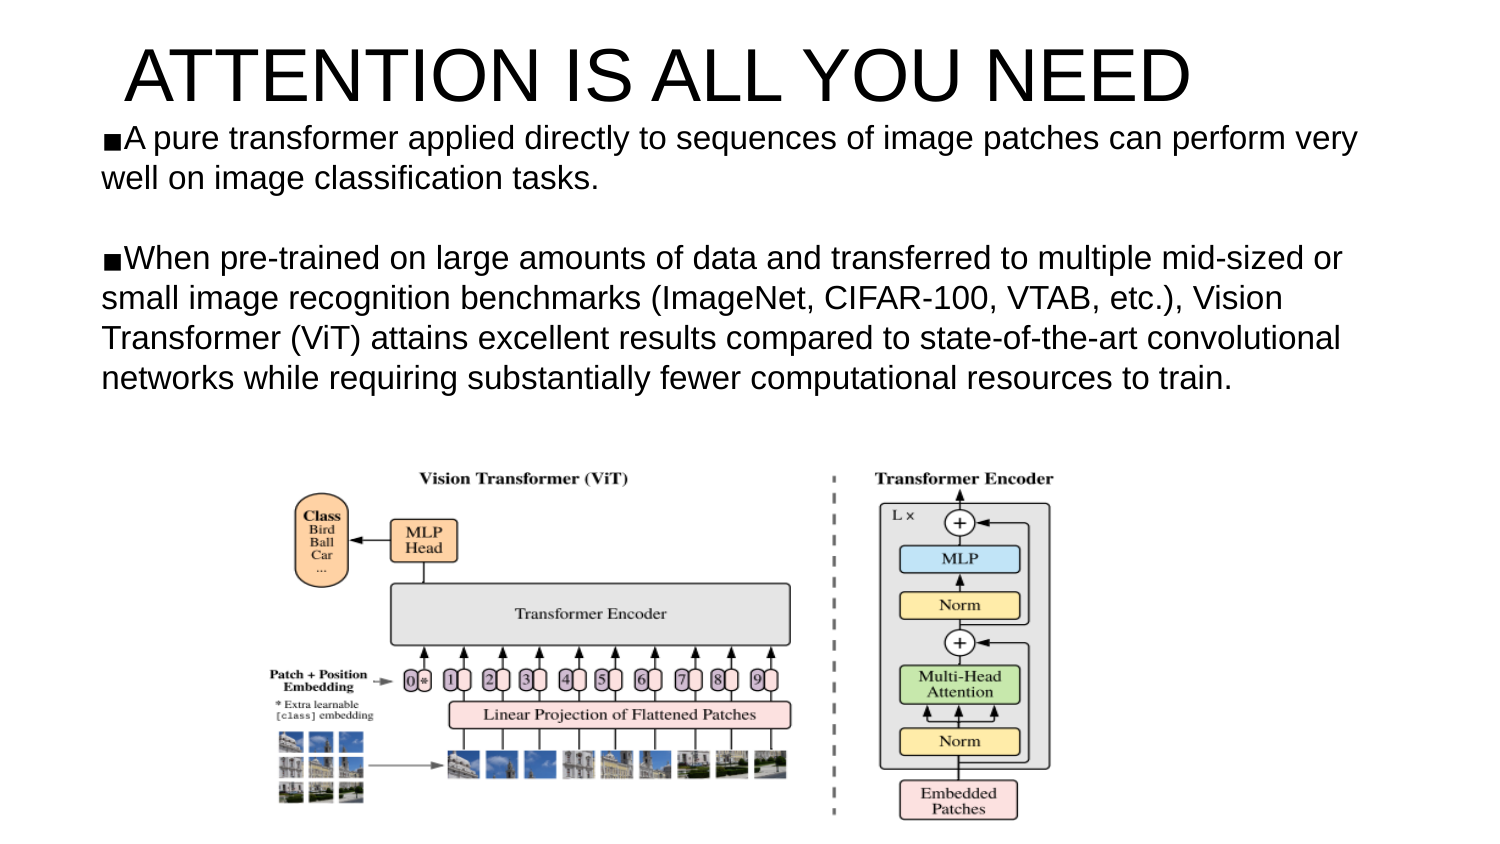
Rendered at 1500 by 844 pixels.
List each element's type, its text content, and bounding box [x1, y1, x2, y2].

text_box A pure transformer applied directly to sequences of image patches can perform very well on image classification tasks. When pre-trained on large amounts of data and transferred to multiple mid-sized or small image recognition benchmarks (ImageNet, CIFAR-100, VTAB, etc.), Vision Transformer (ViT) attains excellent results compared to state-of-the-art convolutional networks while requiring substantially fewer computational resources to train. [86, 109, 1379, 691]
title ATTENTION IS ALL YOU NEED [12, 20, 1305, 122]
picture [156, 421, 1128, 824]
